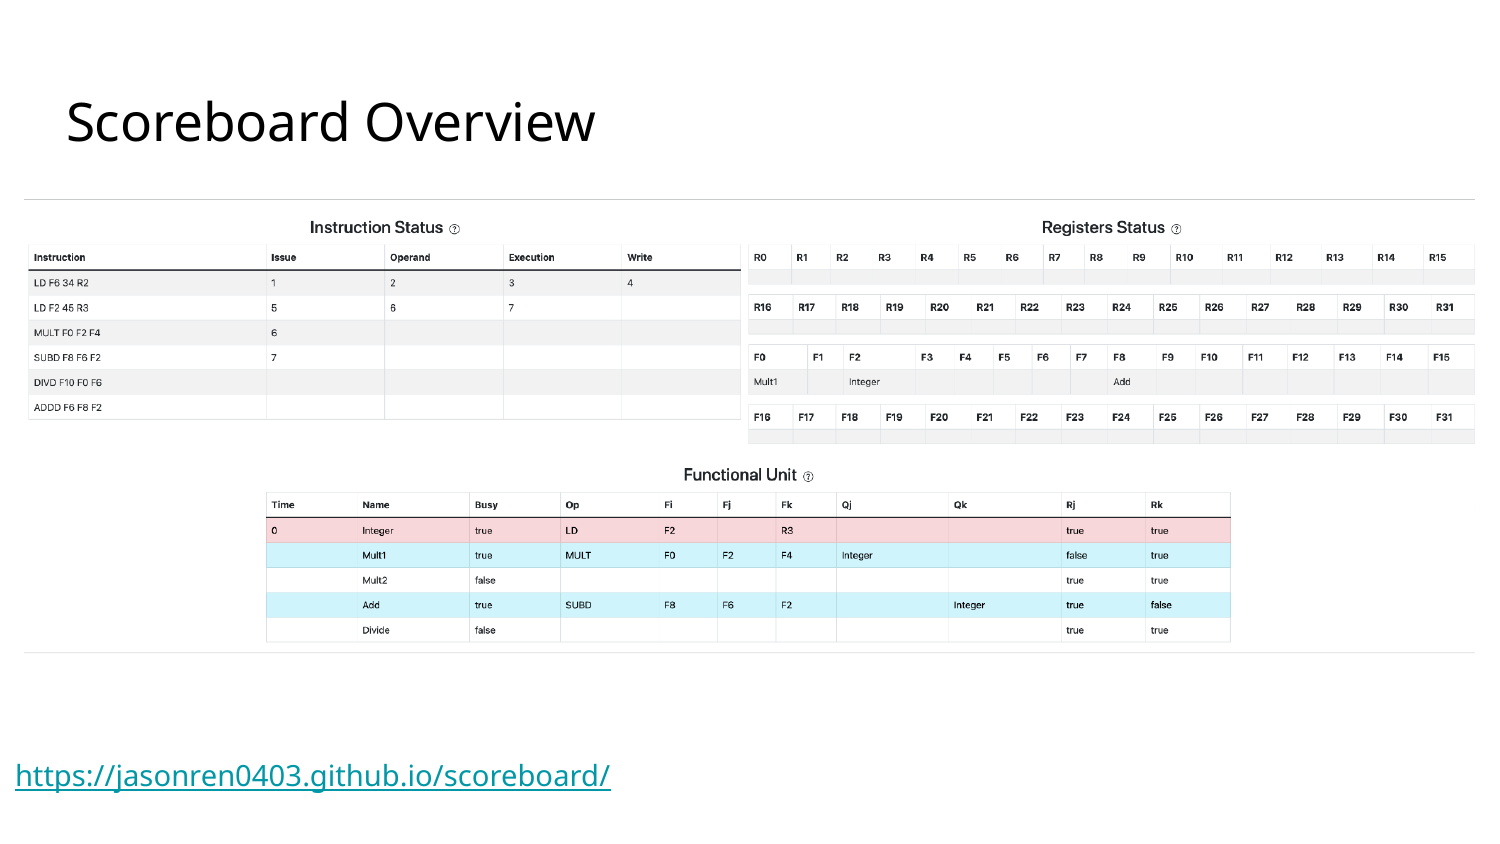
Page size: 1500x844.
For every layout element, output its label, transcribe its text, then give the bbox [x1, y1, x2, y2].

title Scoreboard Overview [51, 72, 1449, 167]
text_box https://jasonren0403.github.io/scoreboard/ [0, 742, 808, 813]
picture [24, 191, 1476, 654]
